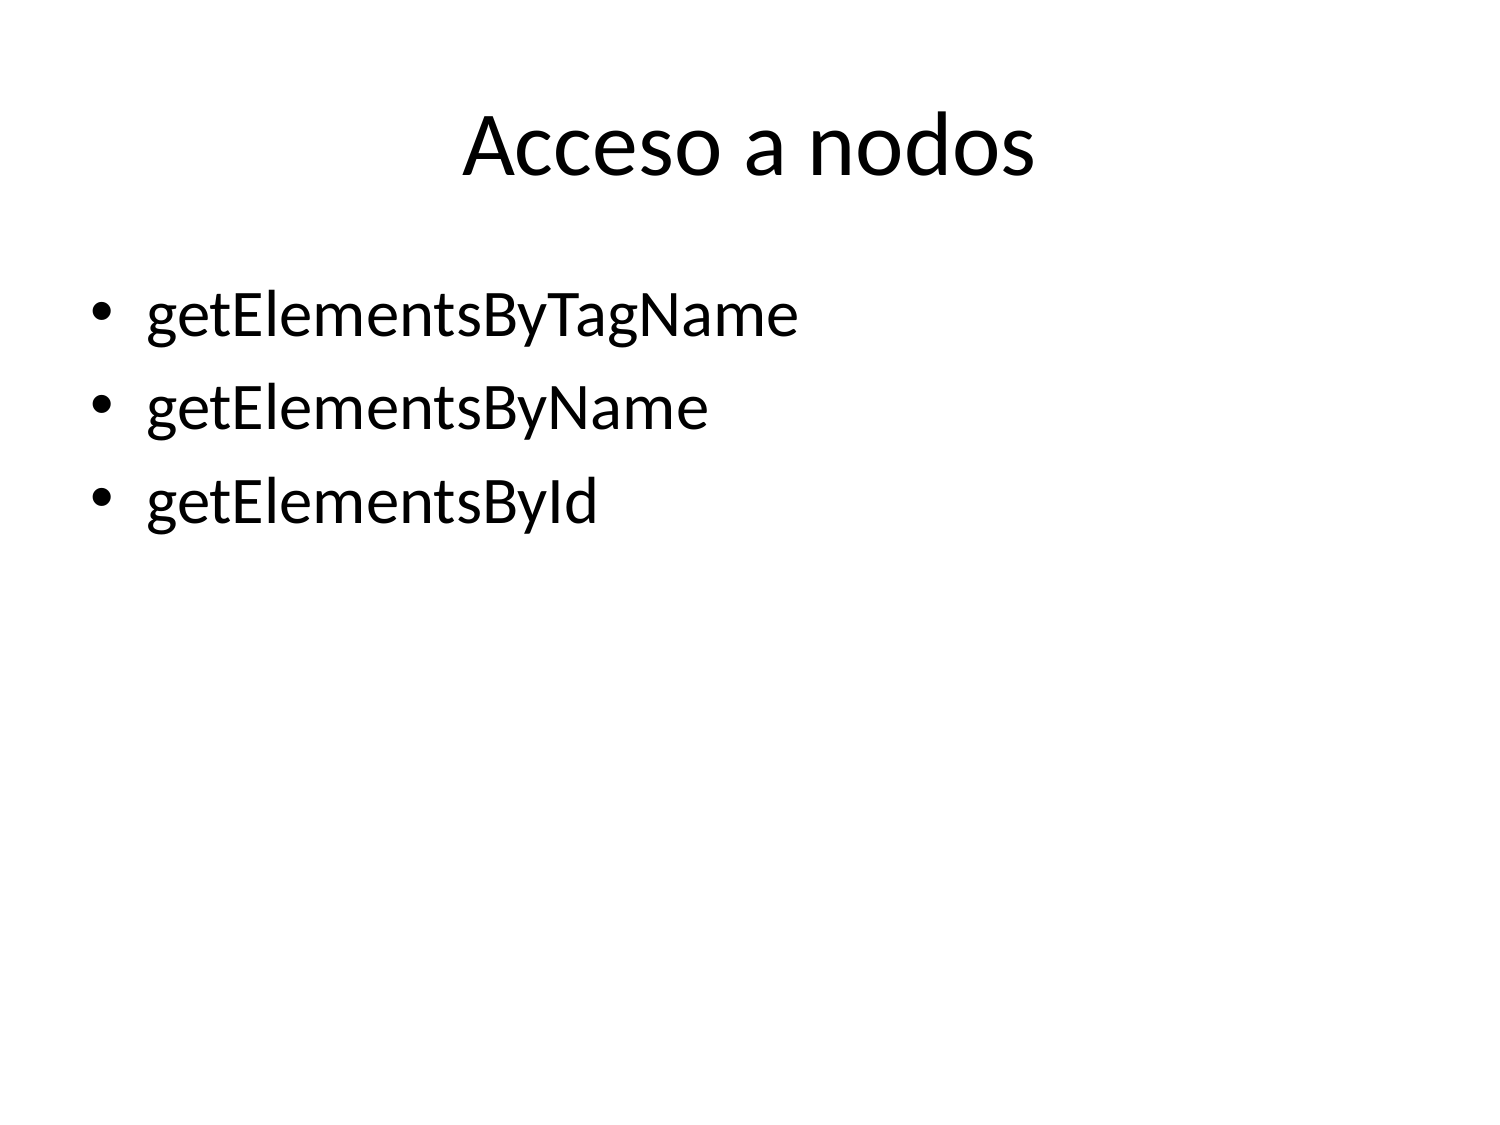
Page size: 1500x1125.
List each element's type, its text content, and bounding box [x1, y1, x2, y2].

list getElementsByTagName getElementsByName getElementsById [75, 262, 1425, 1005]
title Acceso a nodos [75, 45, 1425, 233]
